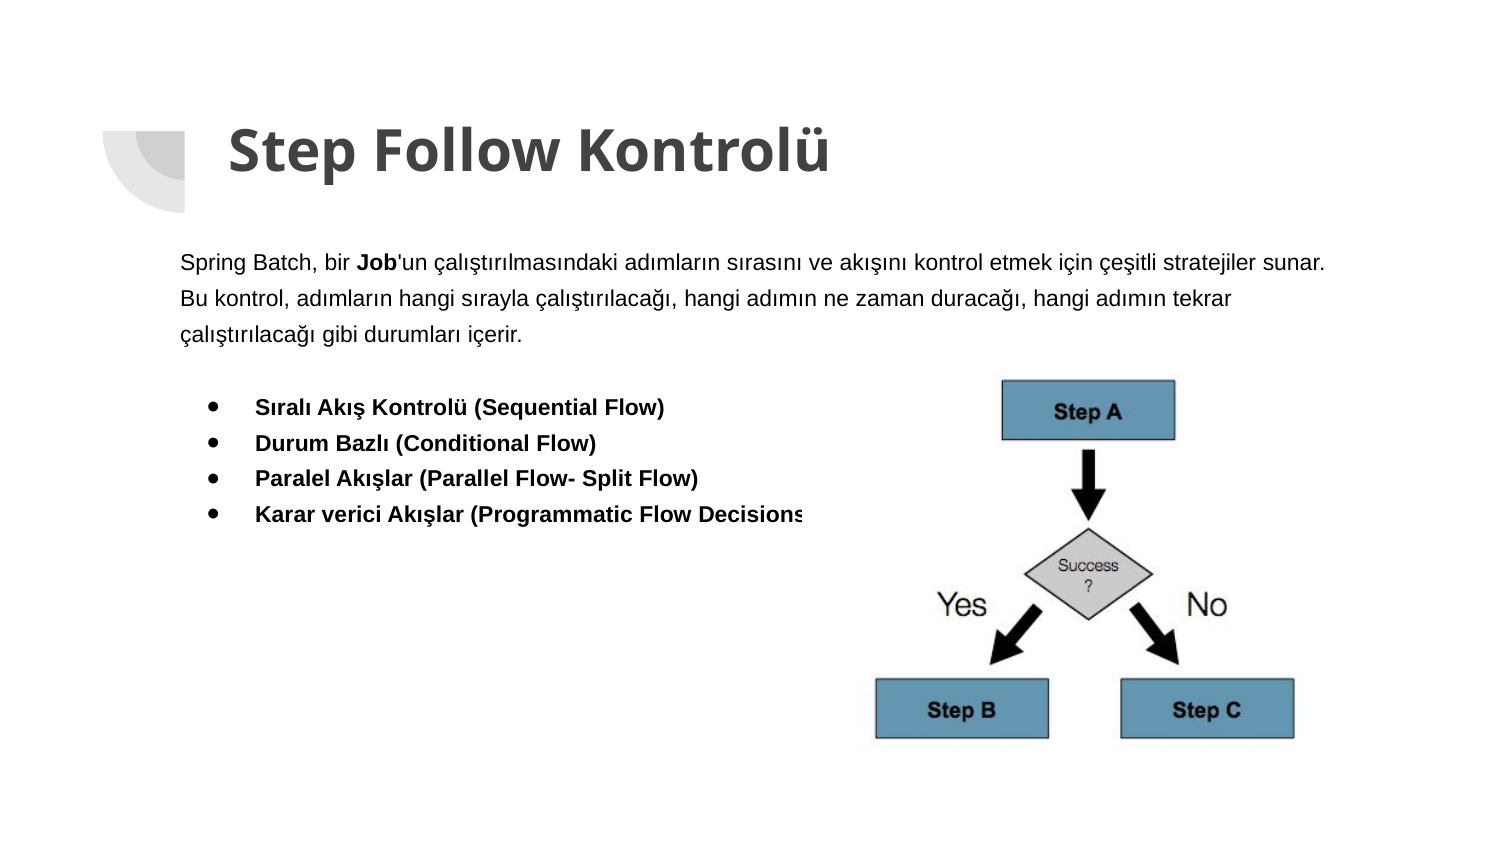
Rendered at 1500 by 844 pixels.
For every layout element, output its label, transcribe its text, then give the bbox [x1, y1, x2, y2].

title Step Follow Kontrolü [213, 98, 1368, 263]
picture [801, 342, 1393, 764]
list Spring Batch, bir Job'un çalıştırılmasındaki adımların sırasını ve akışını kontrol etmek için çeşitli stratejiler sunar. Bu kontrol, adımların hangi sırayla çalıştırılacağı, hangi adımın ne zaman duracağı, hangi adımın tekrar çalıştırılacağı gibi durumları içerir. Sıralı Akış Kontrolü (Sequential Flow) Durum Bazlı (Conditional Flow) Paralel Akışlar (Parallel Flow- Split Flow) Karar verici Akışlar (Programmatic Flow Decisions) [165, 224, 1357, 706]
